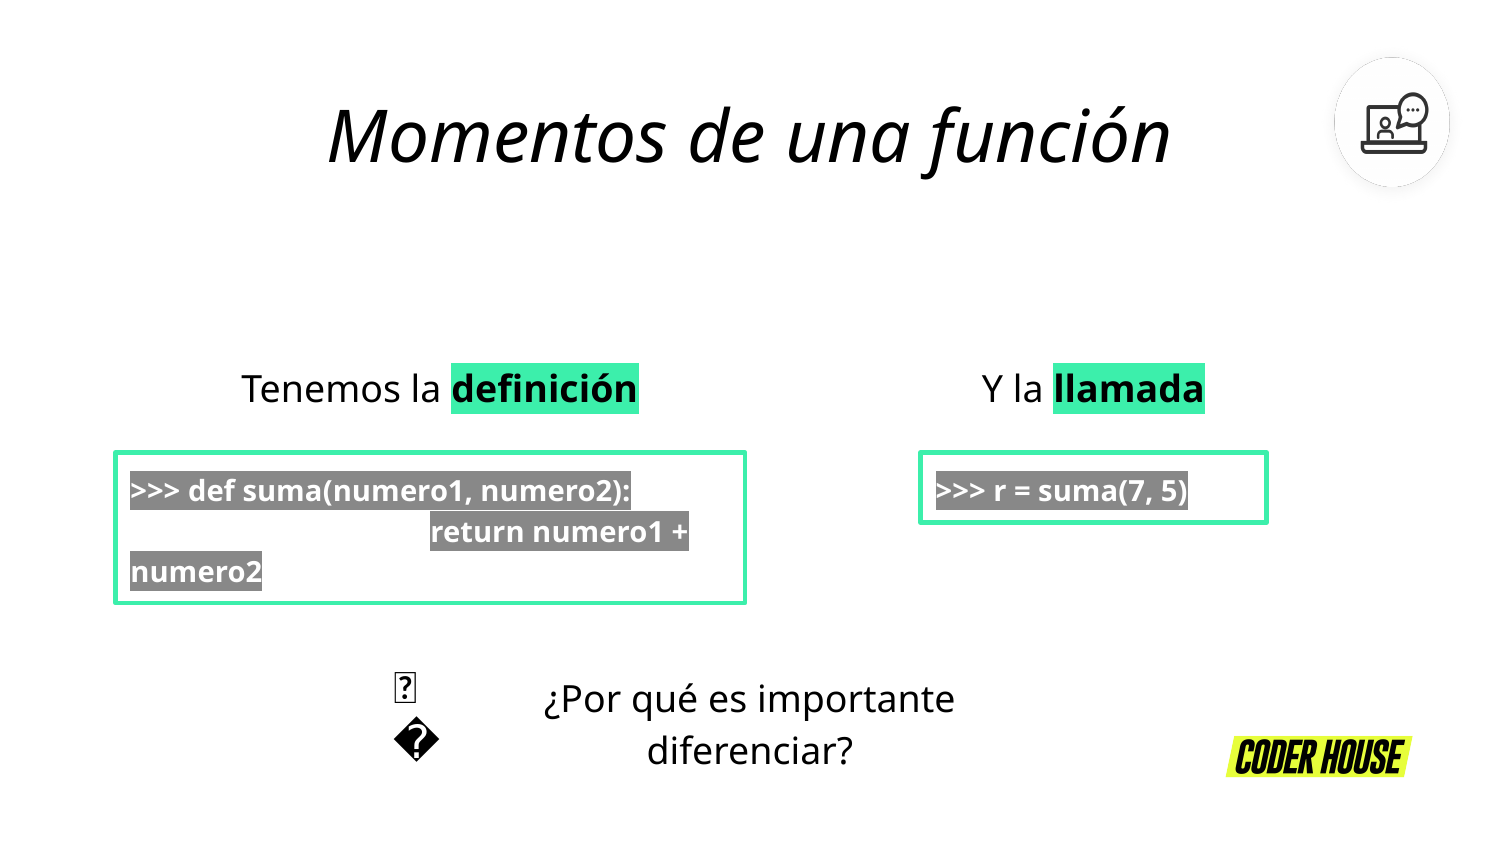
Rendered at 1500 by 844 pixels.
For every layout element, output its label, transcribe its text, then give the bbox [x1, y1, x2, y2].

picture [1221, 728, 1417, 784]
picture [1319, 40, 1465, 203]
text_box ¿Por qué es importante diferenciar? [440, 653, 1060, 787]
text_box Momentos de una función [173, 51, 1326, 215]
text_box Tenemos la definición [193, 343, 686, 425]
text_box 👉 [378, 643, 456, 784]
text_box >>> def suma(numero1, numero2): return numero1 + numero2 [115, 452, 745, 603]
text_box Y la llamada [907, 343, 1280, 430]
text_box >>> r = suma(7, 5) [920, 452, 1267, 523]
